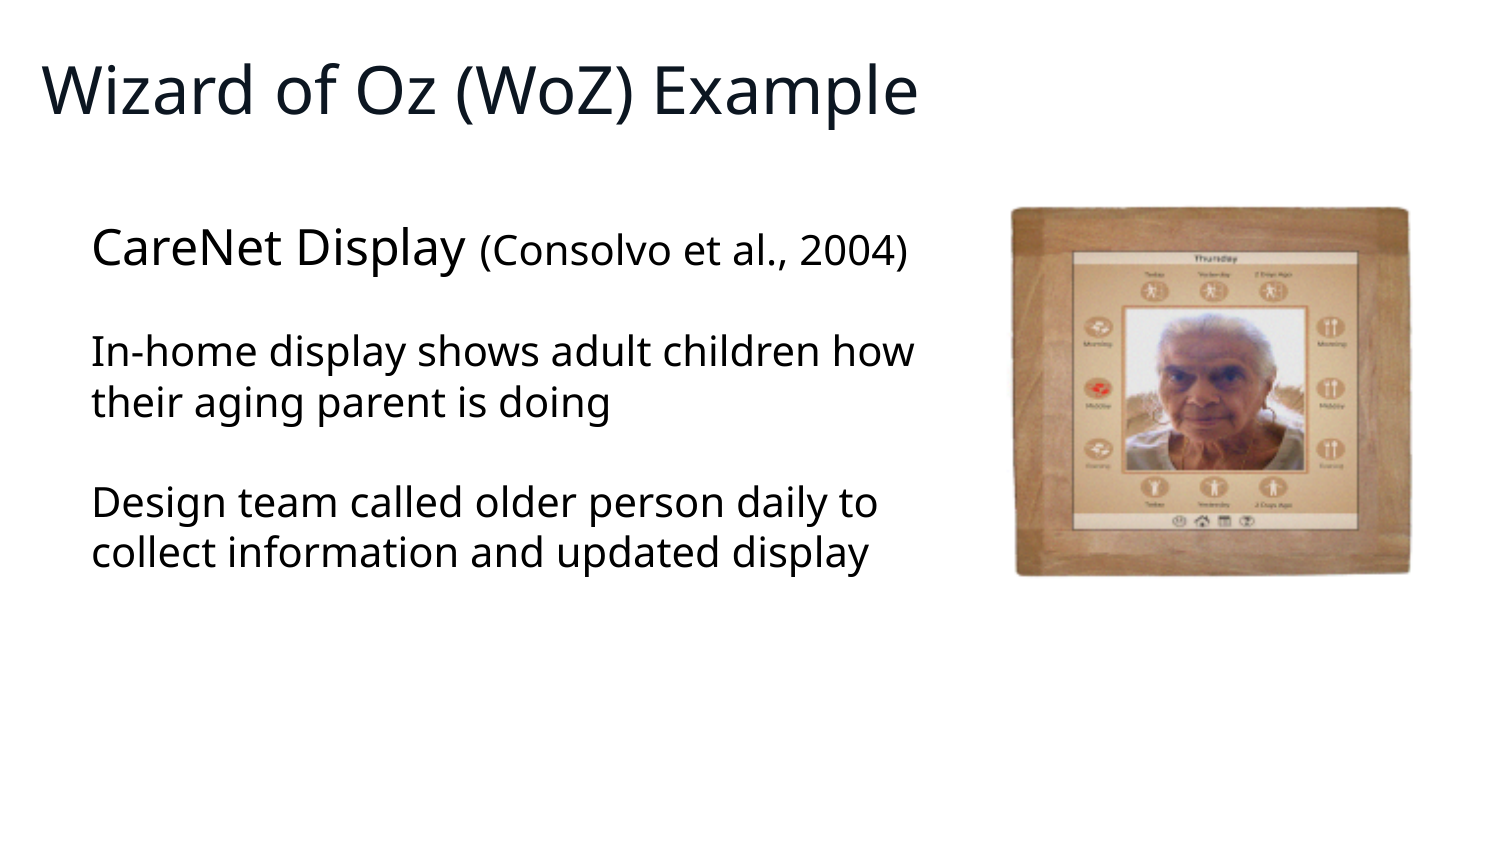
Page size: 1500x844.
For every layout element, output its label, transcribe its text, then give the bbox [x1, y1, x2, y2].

picture [986, 186, 1444, 609]
title Wizard of Oz (WoZ) Example [26, 30, 1232, 144]
text_box CareNet Display (Consolvo et al., 2004) In-home display shows adult children how their aging parent is doing Design team called older person daily to collect information and updated display [76, 207, 981, 583]
